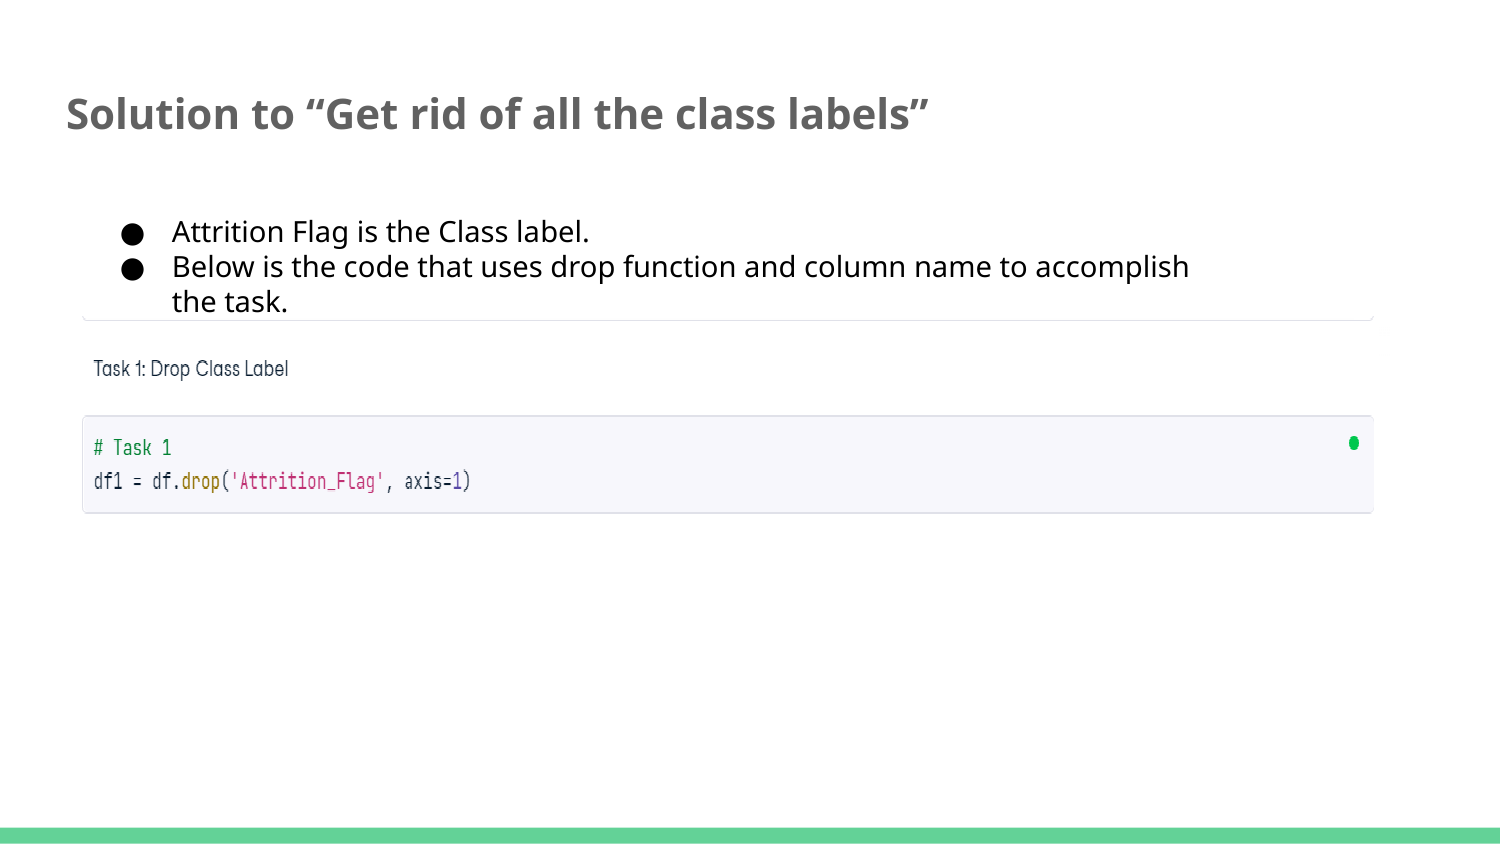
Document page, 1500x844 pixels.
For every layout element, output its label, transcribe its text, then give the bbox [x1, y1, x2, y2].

title Solution to “Get rid of all the class labels” [51, 72, 1449, 167]
picture [81, 316, 1390, 553]
text_box Attrition Flag is the Class label. Below is the code that uses drop function and column name to accomplish the task. [81, 198, 1243, 315]
